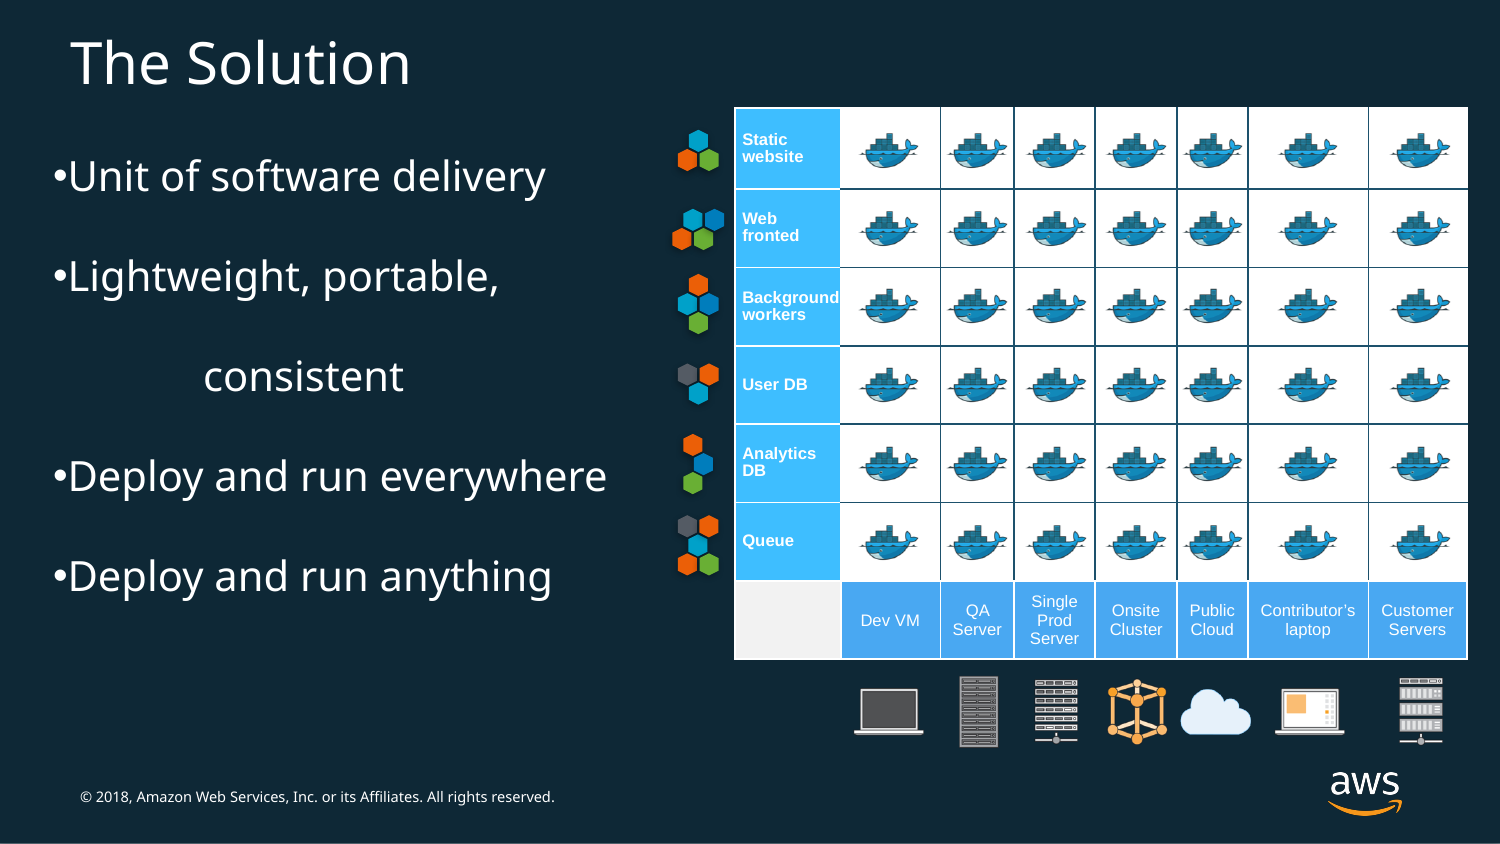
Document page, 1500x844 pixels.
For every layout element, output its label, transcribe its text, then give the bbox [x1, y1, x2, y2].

picture [1178, 674, 1253, 749]
table_header [1369, 109, 1466, 188]
picture [1387, 514, 1451, 572]
table_header [1096, 109, 1176, 142]
picture [1272, 674, 1347, 749]
table_header [1178, 109, 1247, 123]
picture [1387, 435, 1451, 494]
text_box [677, 363, 719, 405]
picture [1180, 356, 1244, 415]
picture [856, 277, 920, 336]
picture [941, 674, 1016, 749]
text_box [677, 514, 719, 576]
picture [1180, 122, 1244, 180]
picture [1023, 435, 1087, 494]
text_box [671, 208, 725, 251]
picture [1023, 277, 1087, 336]
table_header [842, 109, 940, 142]
picture [944, 514, 1008, 572]
list Unit of software delivery Lightweight, portable, consistent Deploy and run everywhere Deploy and run anything [38, 142, 1385, 726]
table_cell [1385, 347, 1466, 423]
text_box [677, 129, 719, 172]
picture [1180, 514, 1244, 572]
picture [856, 514, 920, 572]
picture [856, 200, 920, 258]
picture [944, 435, 1008, 494]
picture [1180, 277, 1244, 336]
table_header [941, 109, 1013, 129]
table_header Static website [736, 109, 840, 142]
table_cell [1385, 503, 1466, 580]
picture [1387, 356, 1451, 415]
picture [944, 356, 1008, 415]
picture [944, 200, 1008, 258]
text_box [677, 273, 719, 335]
title The Solution [55, 18, 1402, 109]
picture [1274, 435, 1338, 494]
picture [856, 356, 920, 415]
picture [856, 122, 920, 180]
picture [944, 122, 1008, 180]
picture [1274, 122, 1338, 180]
picture [1103, 356, 1167, 415]
picture [1274, 514, 1338, 572]
table_cell [1385, 425, 1466, 502]
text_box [682, 433, 714, 495]
picture [1103, 277, 1167, 336]
picture [1274, 200, 1338, 258]
picture [1383, 674, 1458, 749]
picture [944, 277, 1008, 336]
picture [1023, 122, 1087, 180]
picture [1180, 200, 1244, 258]
table_header [1249, 109, 1368, 142]
picture [1103, 514, 1167, 572]
picture [856, 435, 920, 494]
table_header [1015, 109, 1094, 142]
picture [1387, 277, 1451, 336]
picture [1387, 200, 1451, 258]
picture [1387, 122, 1451, 180]
table_cell [1385, 190, 1466, 267]
picture [1274, 277, 1338, 336]
picture [1023, 514, 1087, 572]
picture [851, 674, 926, 749]
picture [1103, 122, 1167, 180]
picture [1328, 772, 1402, 816]
table_cell [1385, 268, 1466, 345]
picture [1018, 674, 1094, 749]
picture [1274, 356, 1338, 415]
picture [1023, 356, 1087, 415]
picture [1023, 200, 1087, 258]
table_cell Customer Servers [1385, 582, 1466, 658]
picture [1099, 674, 1174, 749]
picture [1103, 200, 1167, 258]
picture [1103, 435, 1167, 494]
picture [1180, 435, 1244, 494]
